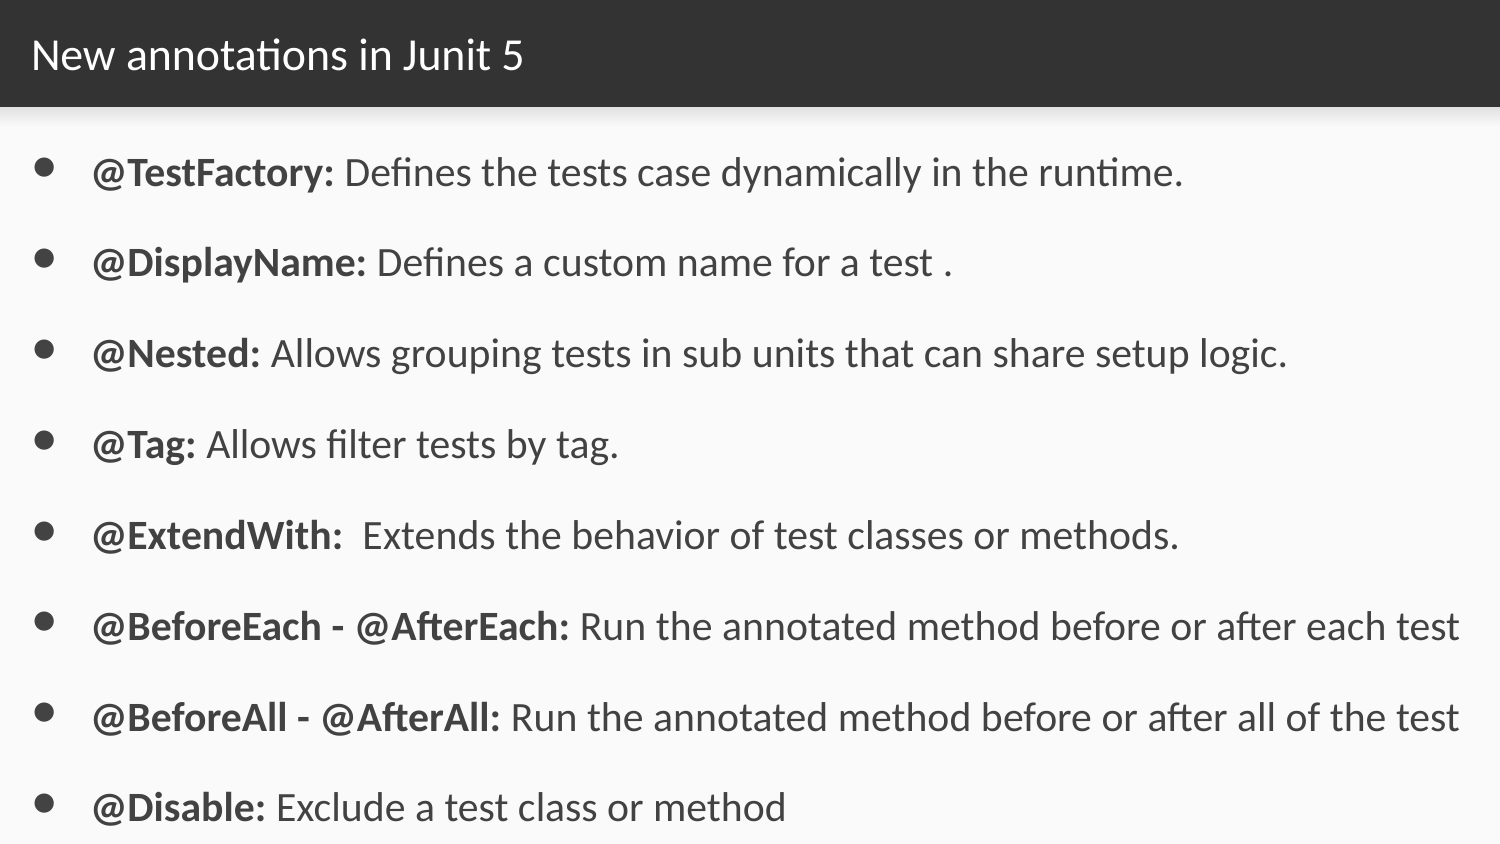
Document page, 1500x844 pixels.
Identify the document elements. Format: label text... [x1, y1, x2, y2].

list @TestFactory: Defines the tests case dynamically in the runtime. @DisplayName: Defines a custom name for a test . @Nested: Allows grouping tests in sub units that can share setup logic. @Tag: Allows filter tests by tag. @ExtendWith: Extends the behavior of test classes or methods. @BeforeEach - @AfterEach: Run the annotated method before or after each test @BeforeAll - @AfterAll: Run the annotated method before or after all of the test @Disable: Exclude a test class or method [0, 121, 1500, 806]
title New annotations in Junit 5 [16, 2, 1464, 102]
